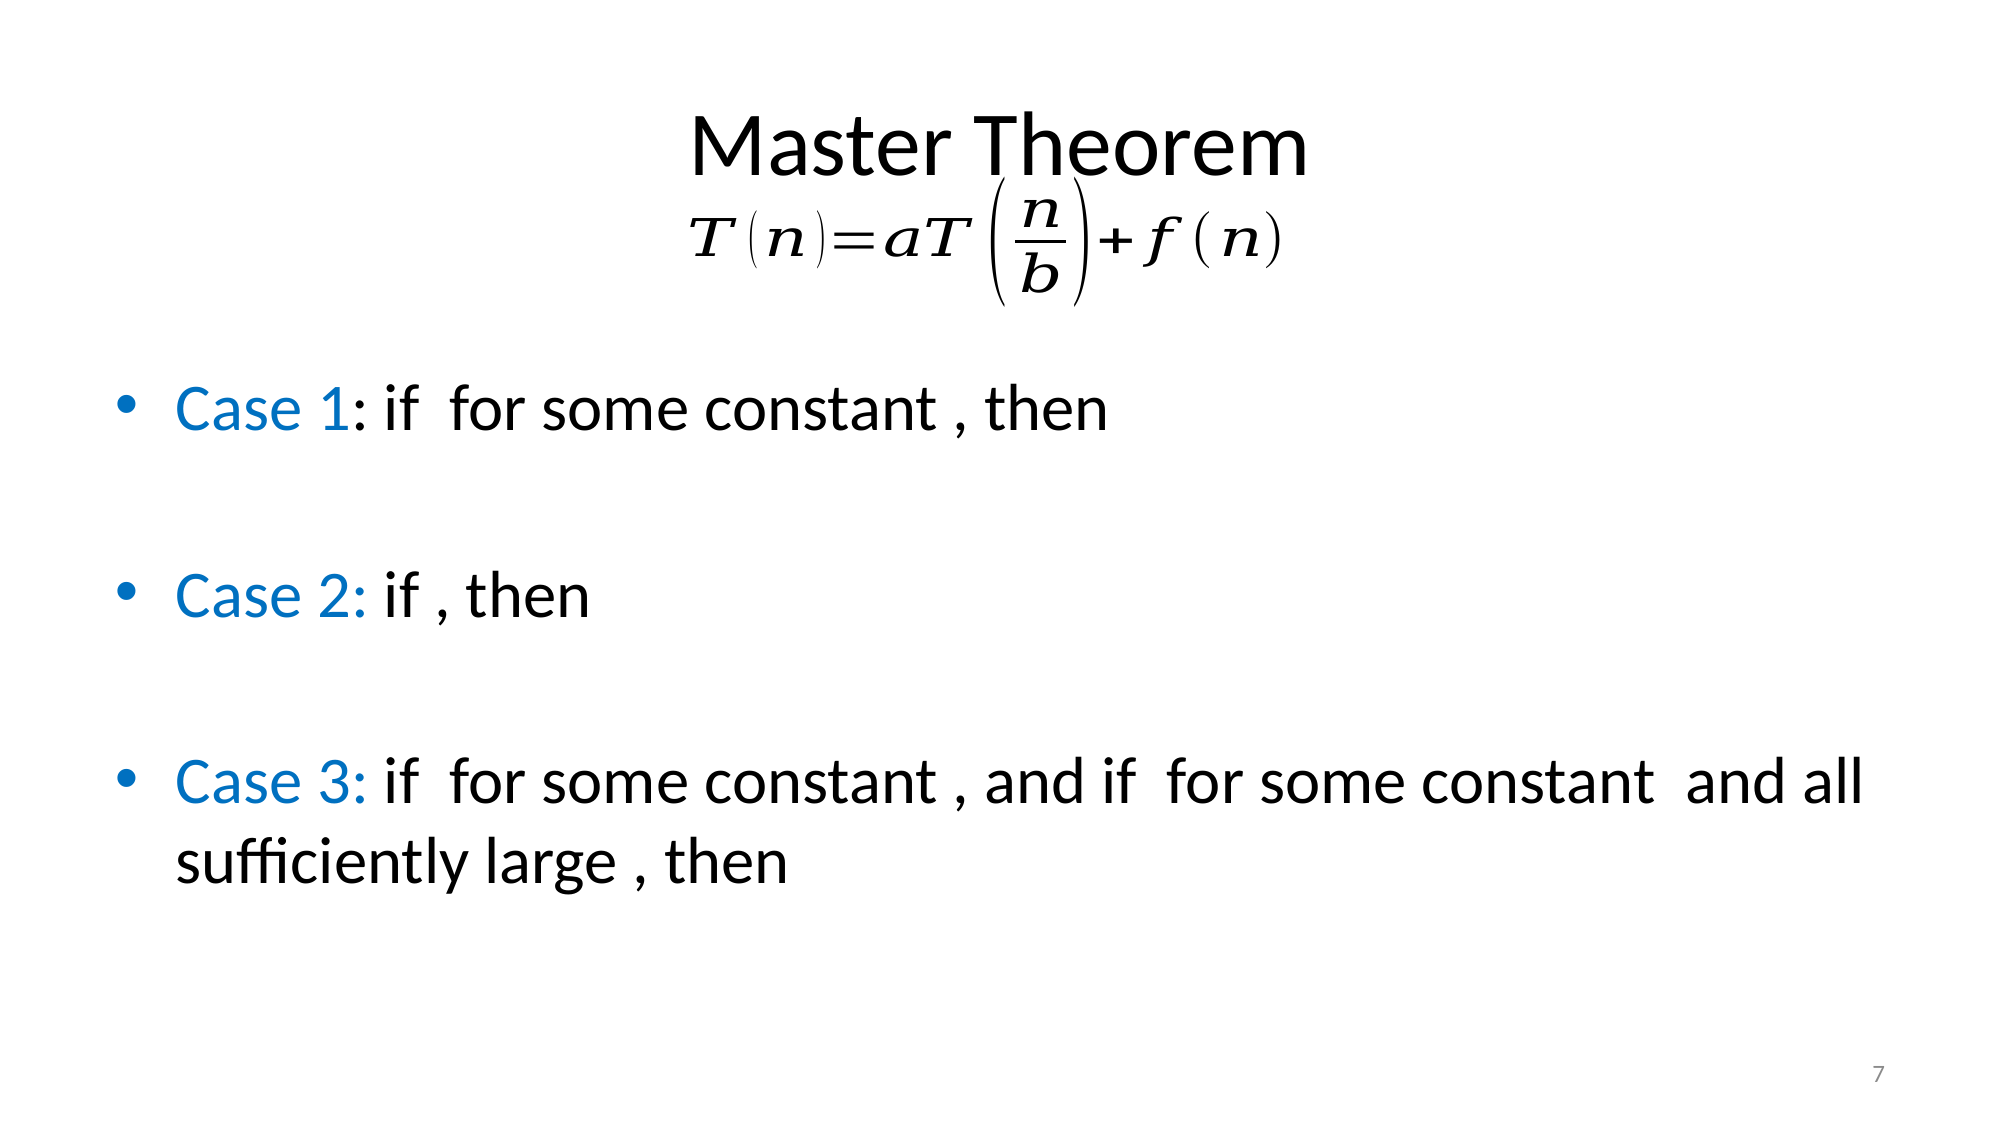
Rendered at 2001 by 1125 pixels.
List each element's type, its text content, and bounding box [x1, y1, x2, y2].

slide_number 7 [1433, 1042, 1900, 1103]
title Master Theorem [99, 45, 1900, 233]
